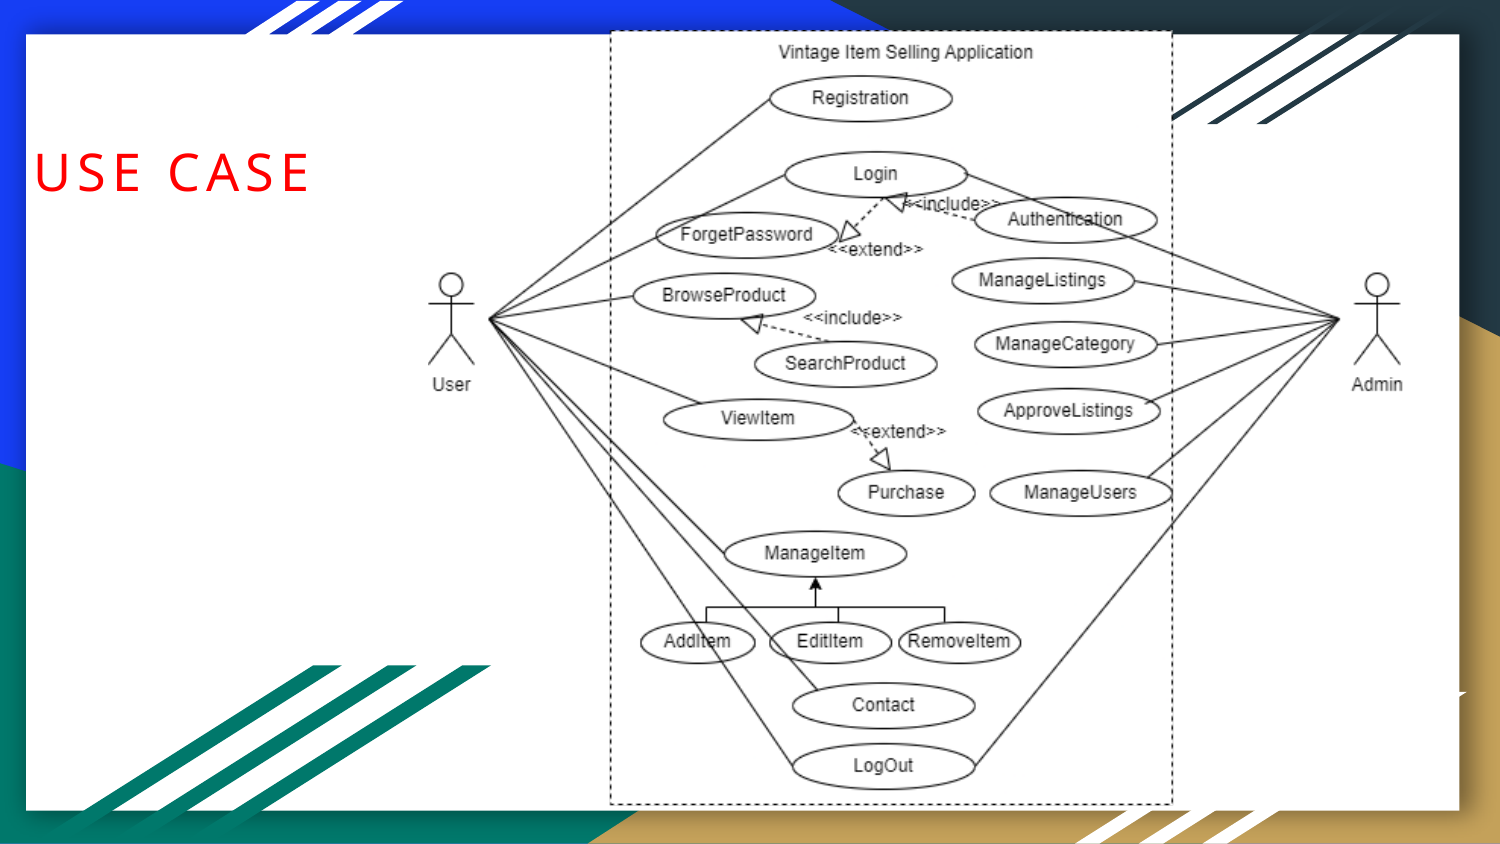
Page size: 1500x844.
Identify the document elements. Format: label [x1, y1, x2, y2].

text_box [0, 0, 1500, 844]
picture [428, 30, 1404, 808]
